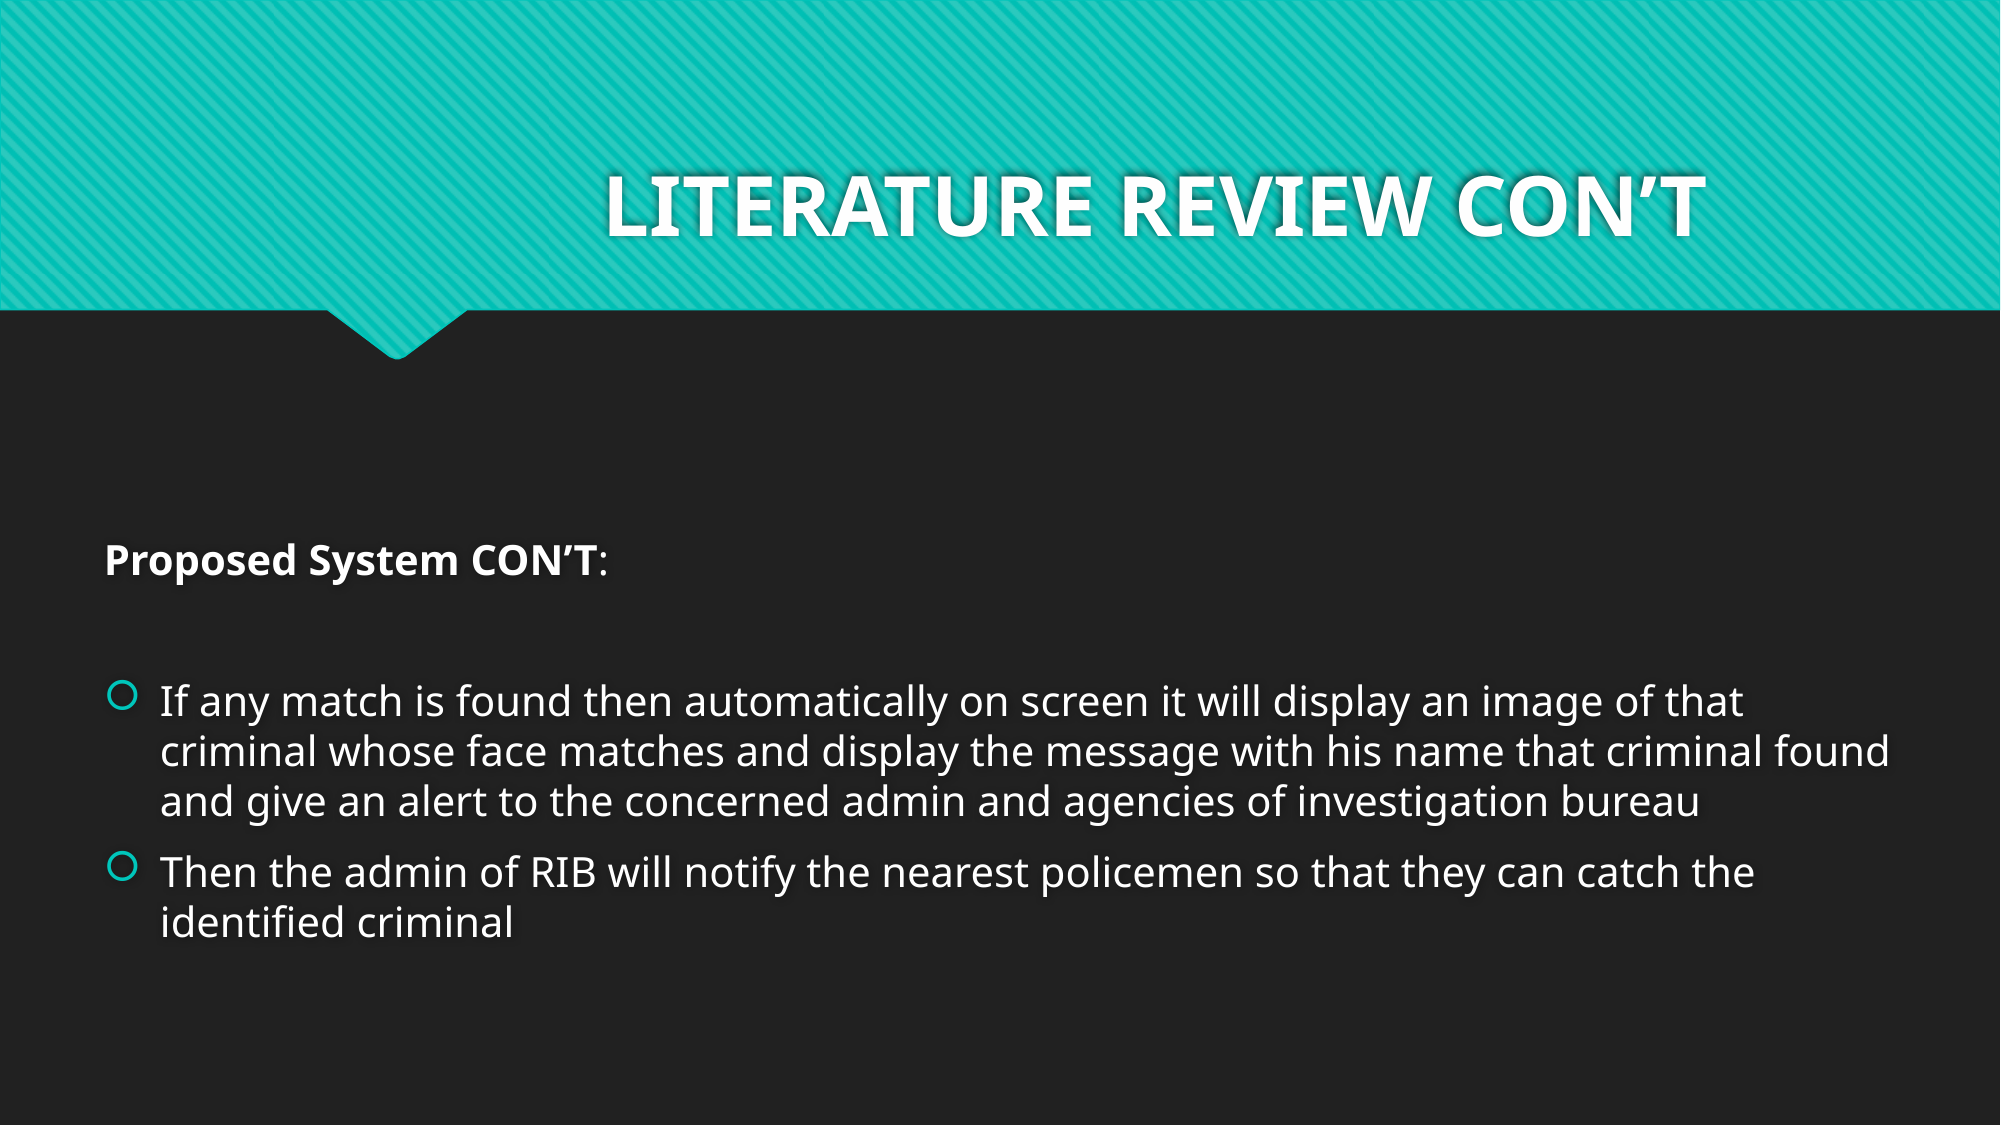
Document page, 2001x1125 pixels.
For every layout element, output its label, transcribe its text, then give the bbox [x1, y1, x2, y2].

title LITERATURE REVIEW CON’T [424, 50, 1887, 261]
list Proposed System CON’T: If any match is found then automatically on screen it will display an image of that criminal whose face matches and display the message with his name that criminal found and give an alert to the concerned admin and agencies of investigation bureau Then the admin of RIB will notify the nearest policemen so that they can catch the identified criminal [88, 354, 1927, 1125]
